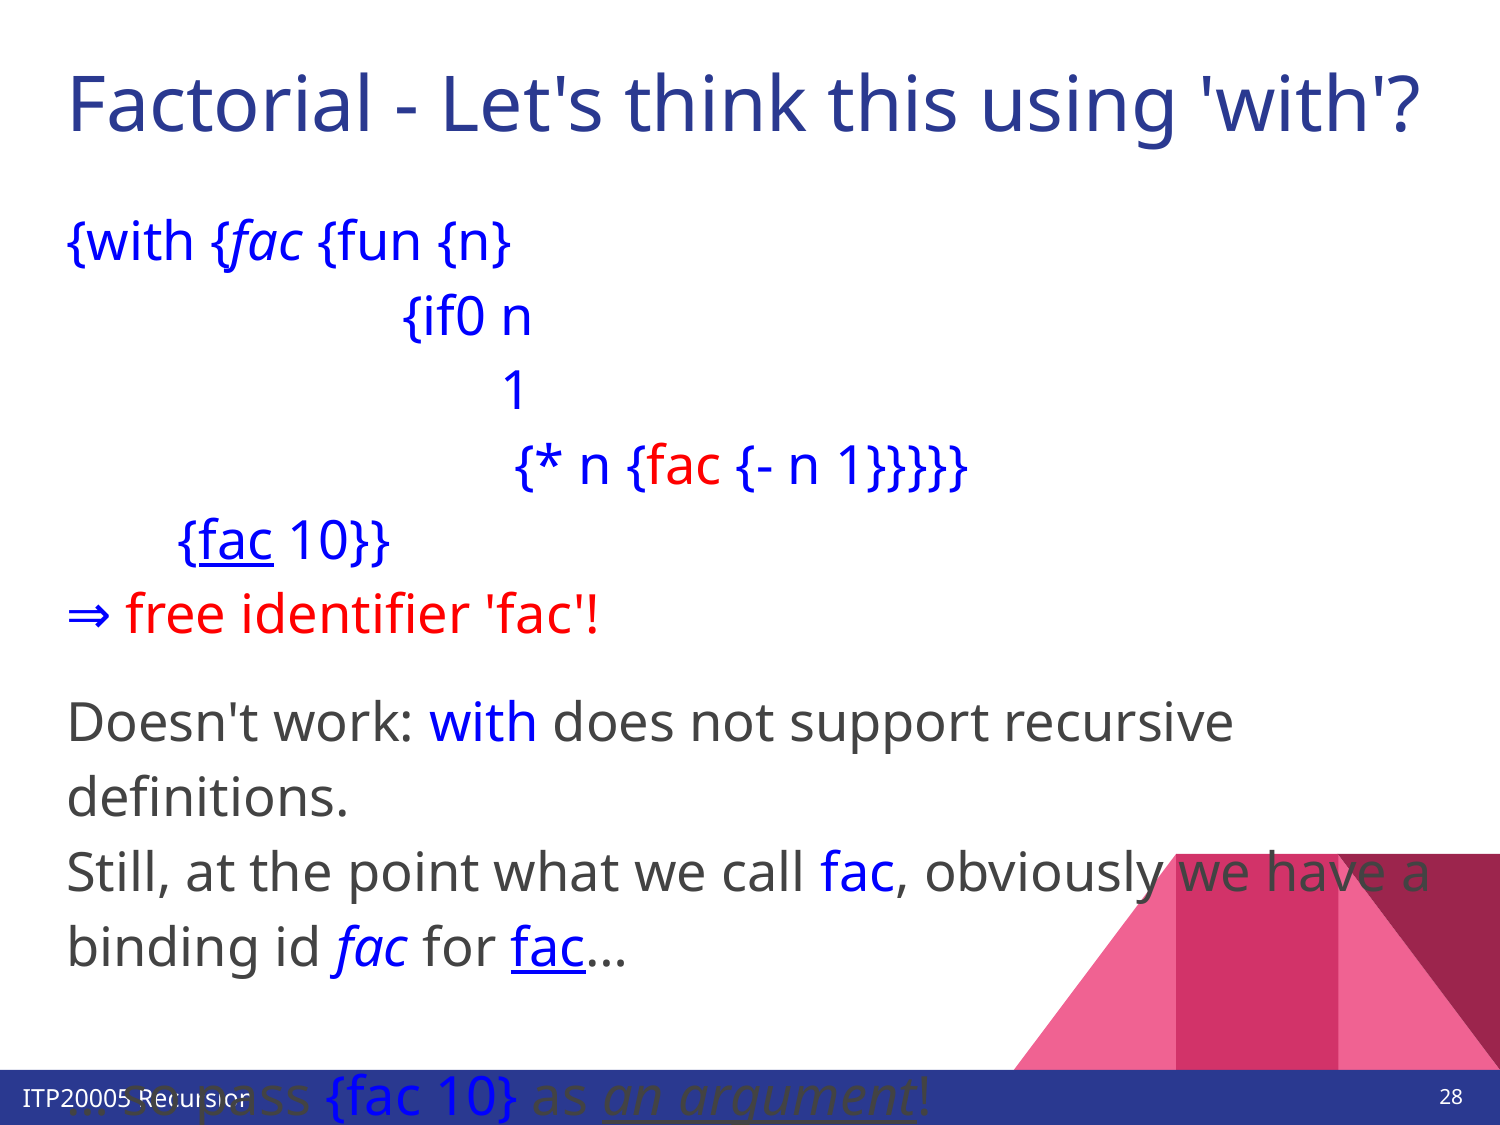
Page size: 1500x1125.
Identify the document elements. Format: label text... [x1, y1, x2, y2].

list {with {fac {fun {n} {if0 n 1 {* n {fac {- n 1}}}}} {fac 10}} ⇒ free identifier 'fac'! Doesn't work: with does not support recursive definitions. Still, at the point what we call fac, obviously we have a binding id fac for fac… … so pass {fac 10} as an argument! [51, 181, 1500, 912]
title Factorial - Let's think this using 'with'? [51, 39, 1449, 173]
slide_number ‹#› [1387, 1054, 1478, 1125]
